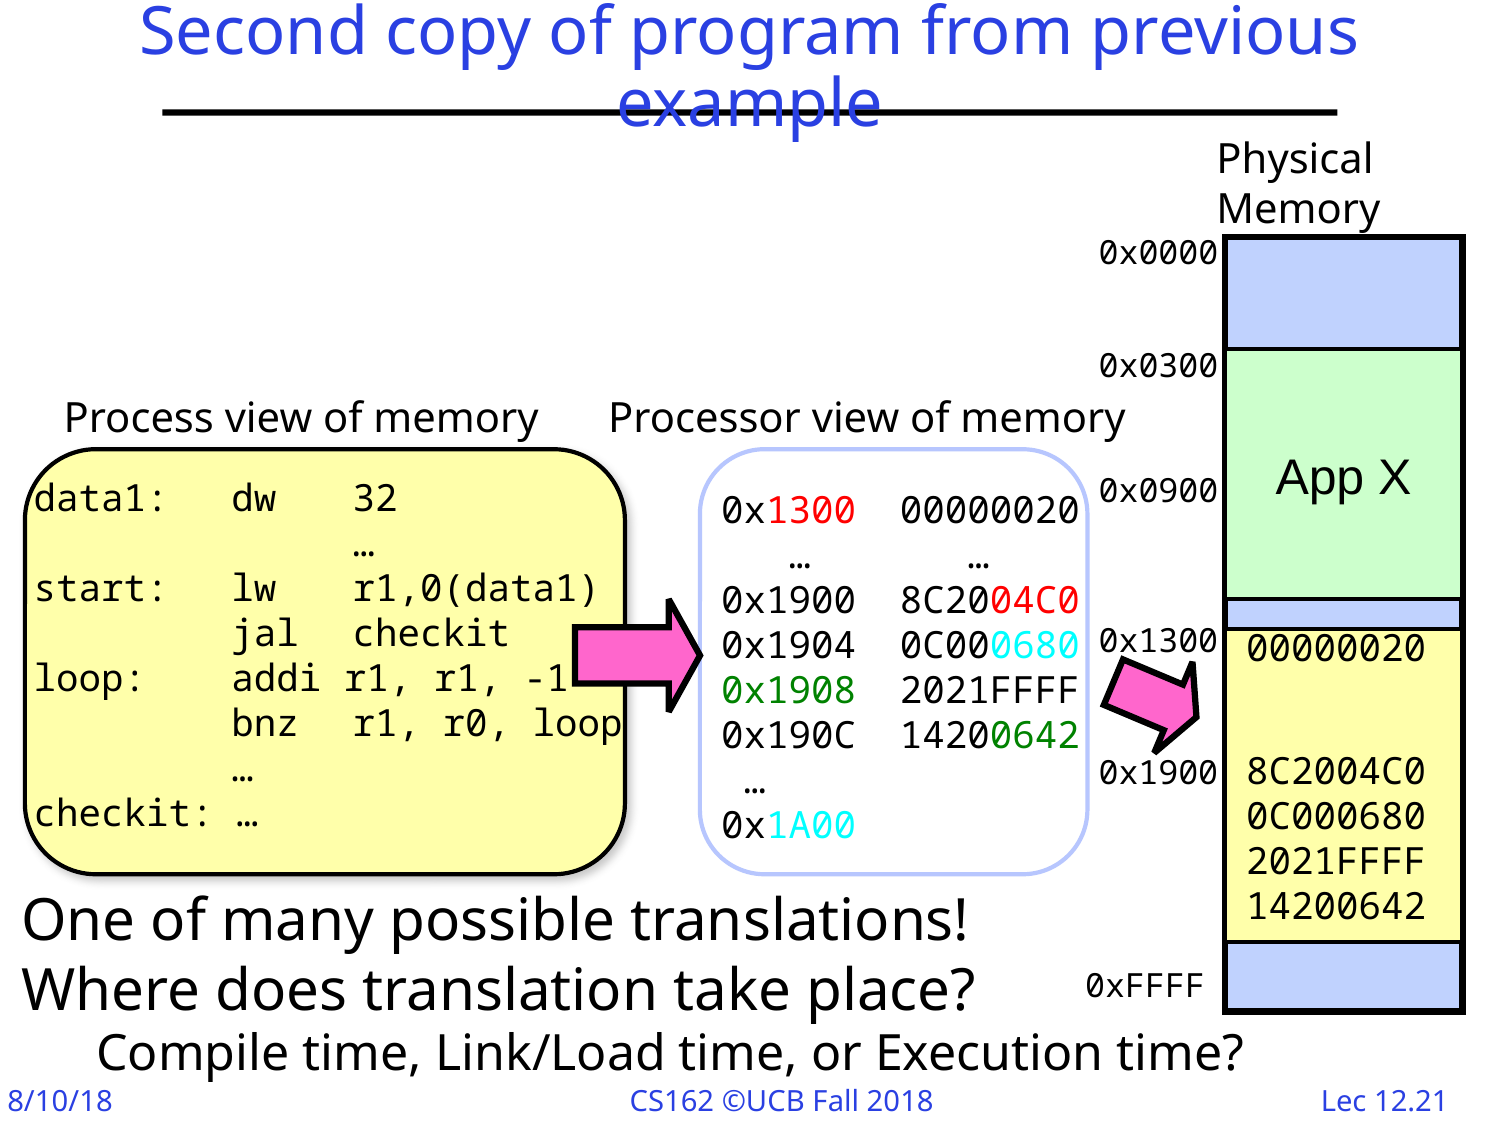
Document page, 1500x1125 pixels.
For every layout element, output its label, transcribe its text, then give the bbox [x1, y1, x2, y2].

text_box 0x0900 [1083, 461, 1224, 517]
text_box [708, 449, 1080, 478]
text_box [1087, 611, 1463, 943]
text_box [714, 854, 1073, 875]
text_box data1: dw 32 … start: lw r1,0(data1) jal checkit loop: addi r1, r1, -1 bnz r1, r0, loop … checkit: … [0, 466, 650, 842]
text_box App X [1224, 349, 1463, 600]
text_box [1224, 600, 1463, 611]
text_box 0x0000 [1083, 224, 1234, 279]
text_box [650, 599, 701, 712]
text_box [49, 449, 600, 466]
text_box Process view of memory [48, 383, 554, 449]
text_box 0x1300 00000020 … … 0x1900 8C2004C0 0x1904 0C000680 0x1908 2021FFFF 0x190C 14200642 … 0x1A00 [687, 478, 1100, 854]
text_box [1336, 948, 1463, 1012]
text_box Physical Memory [1201, 124, 1396, 240]
text_box One of many possible translations! Where does translation take place? Compile time, Link/Load time, or Execution time? [0, 875, 1336, 1125]
text_box 0x0300 [1083, 336, 1234, 392]
title Second copy of program from previous example [62, 24, 1438, 113]
text_box Processor view of memory [593, 383, 1141, 449]
text_box [1224, 236, 1463, 349]
text_box [36, 842, 614, 875]
